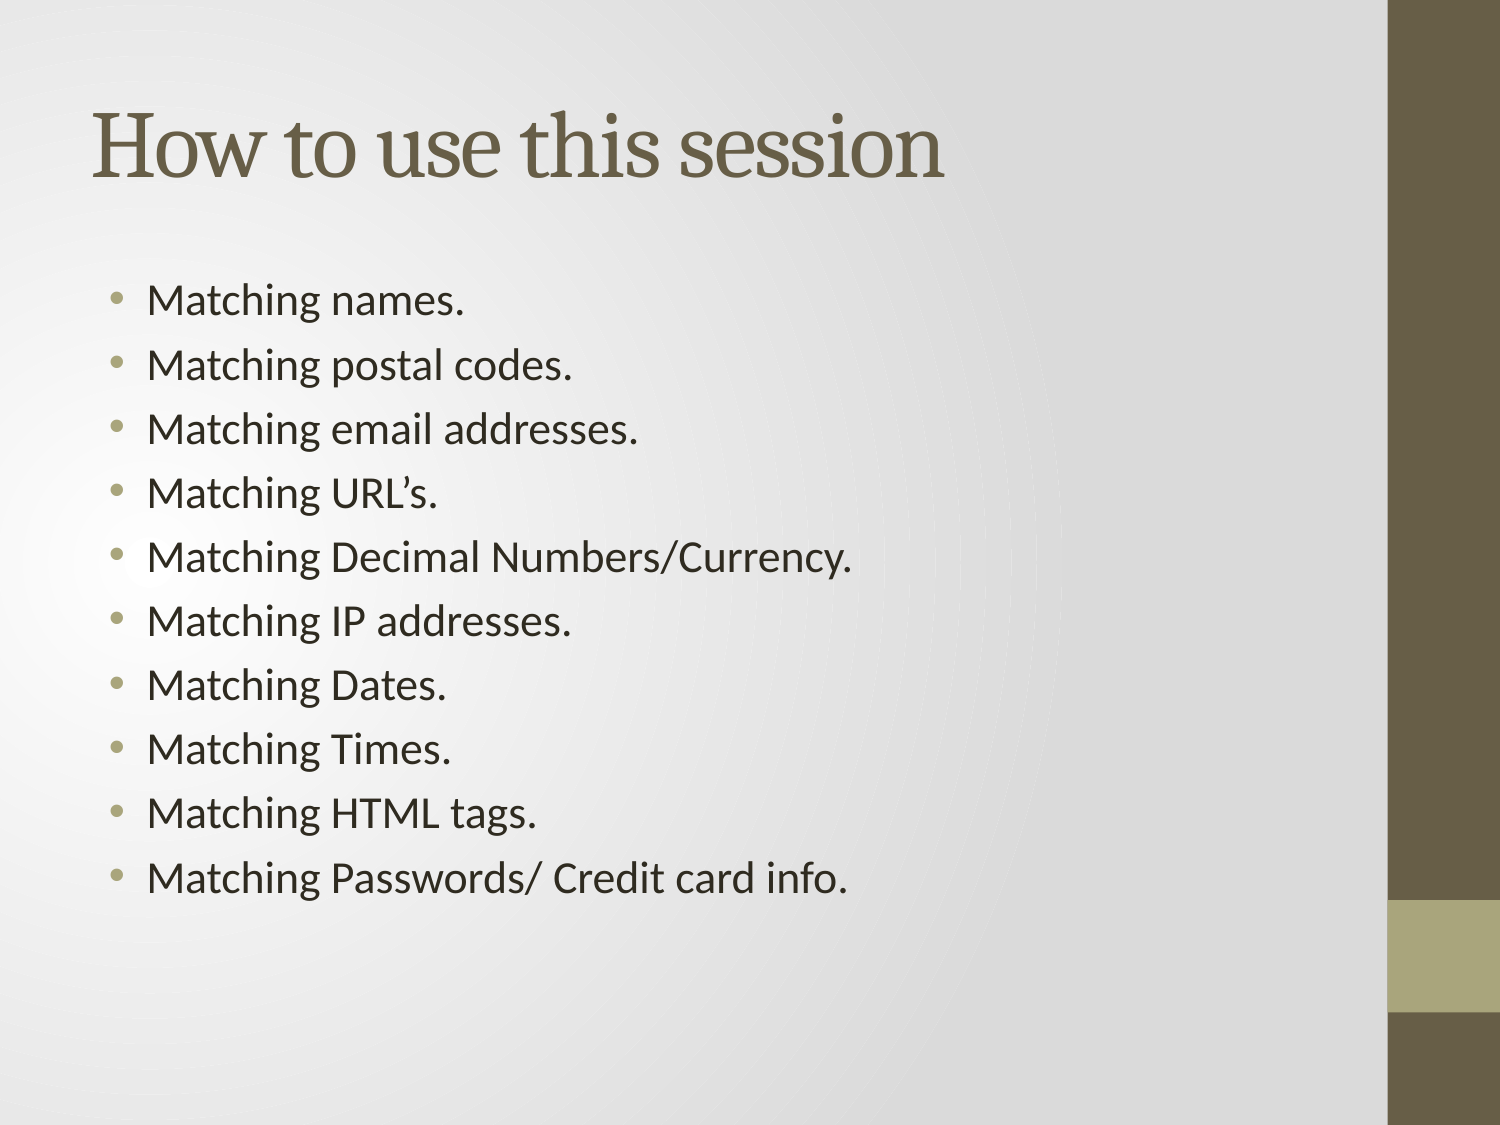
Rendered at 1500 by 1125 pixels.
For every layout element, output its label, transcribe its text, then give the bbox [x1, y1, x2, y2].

title How to use this session [75, 45, 1325, 233]
list Matching names. Matching postal codes. Matching email addresses. Matching URL’s. Matching Decimal Numbers/Currency. Matching IP addresses. Matching Dates. Matching Times. Matching HTML tags. Matching Passwords/ Credit card info. [75, 262, 1325, 1050]
